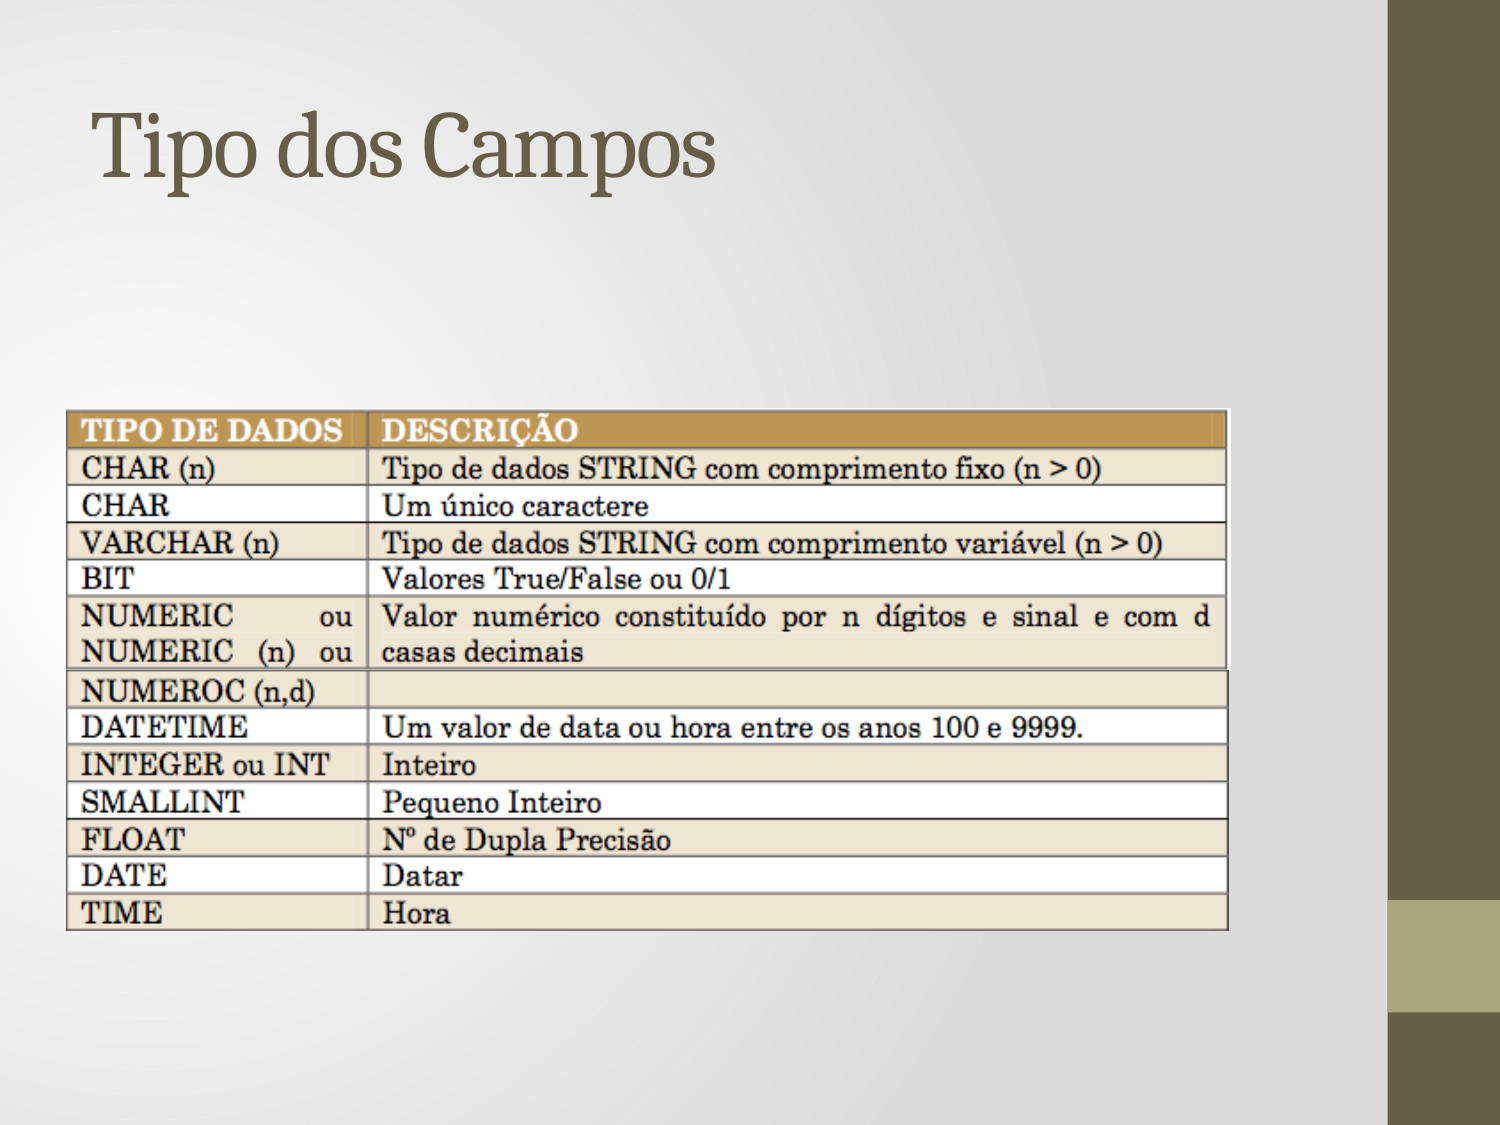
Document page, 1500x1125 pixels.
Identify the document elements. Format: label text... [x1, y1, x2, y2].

title Tipo dos Campos [75, 45, 1325, 233]
picture [66, 407, 1232, 931]
